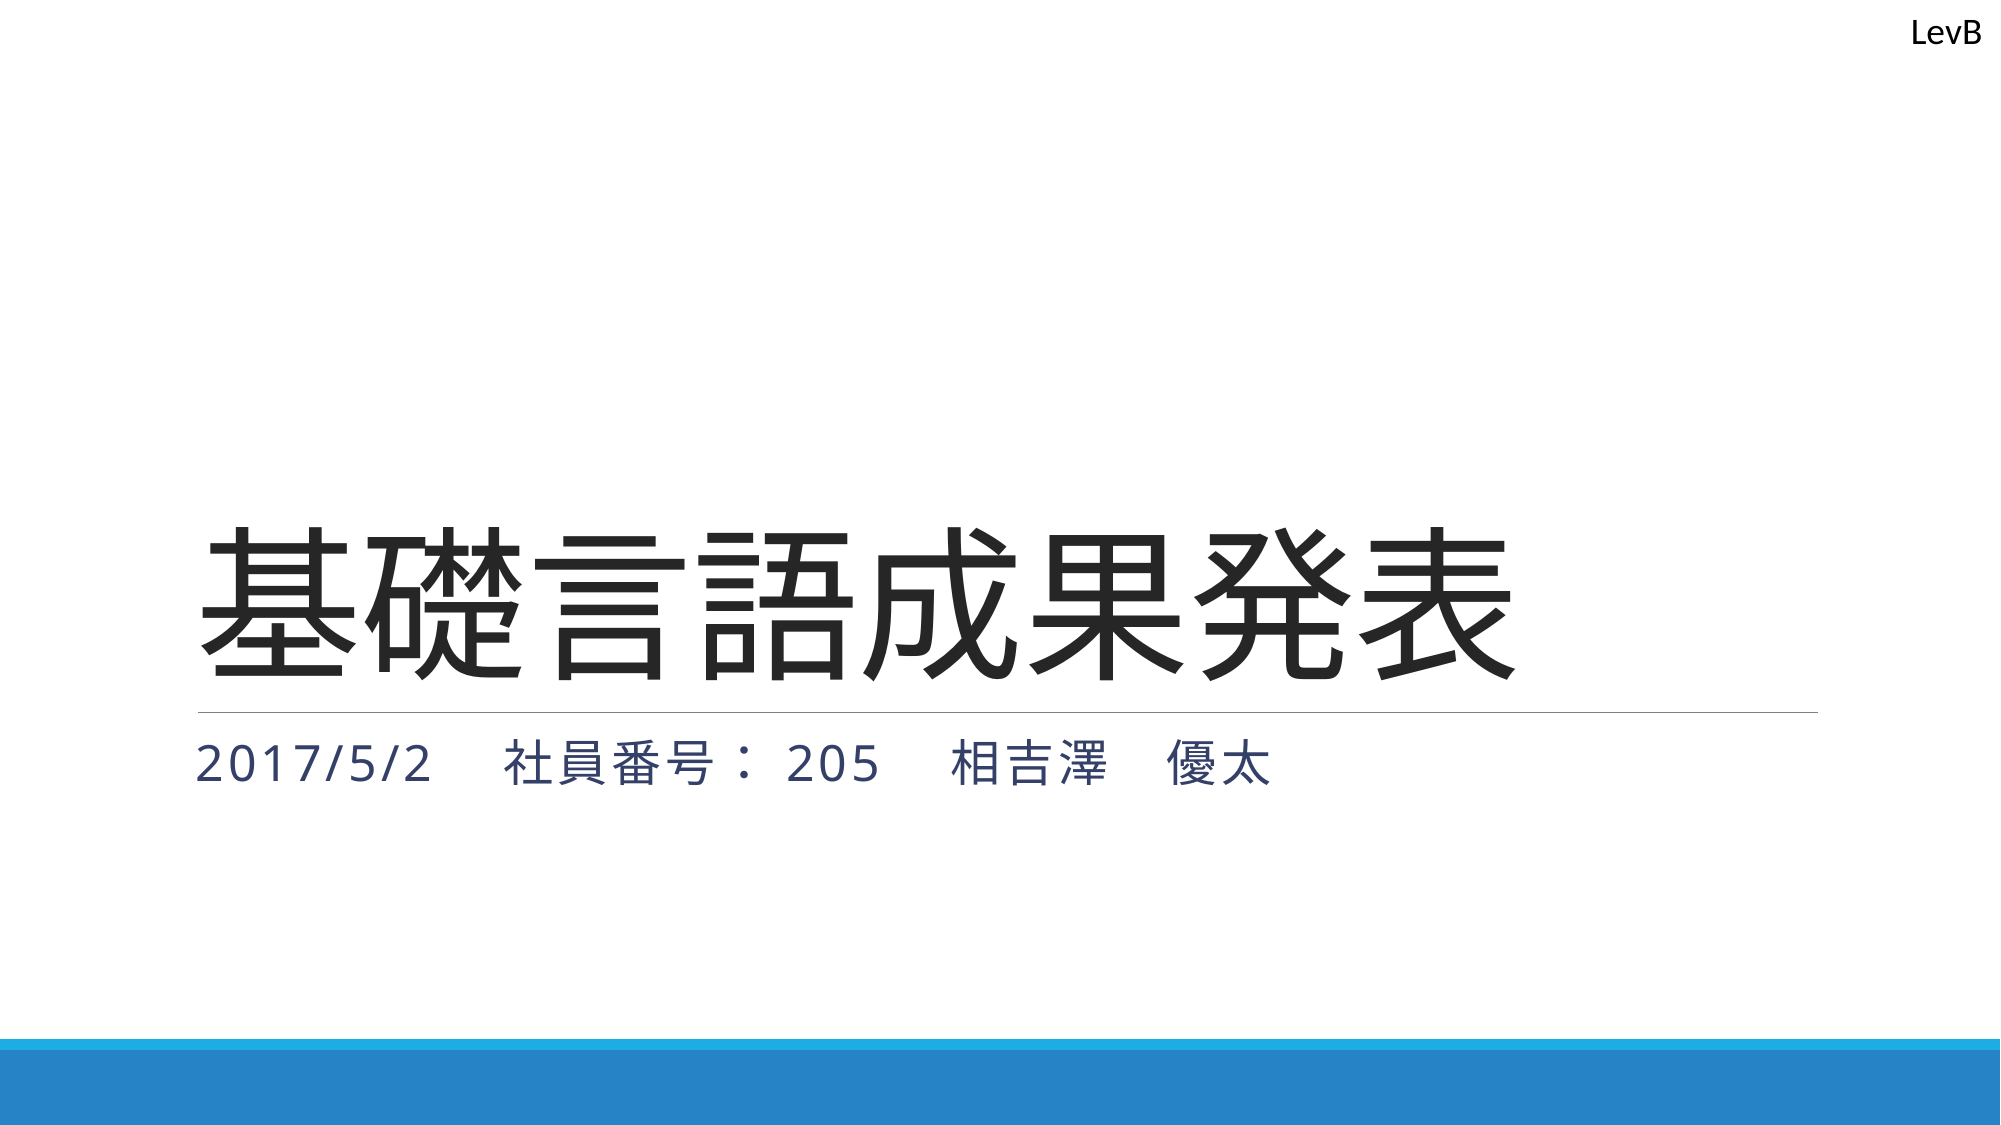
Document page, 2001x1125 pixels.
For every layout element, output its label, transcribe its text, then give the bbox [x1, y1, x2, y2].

subtitle 2017/5/2 社員番号：205 相吉澤 優太 [180, 730, 1831, 919]
title 基礎言語成果発表 [180, 124, 1830, 710]
